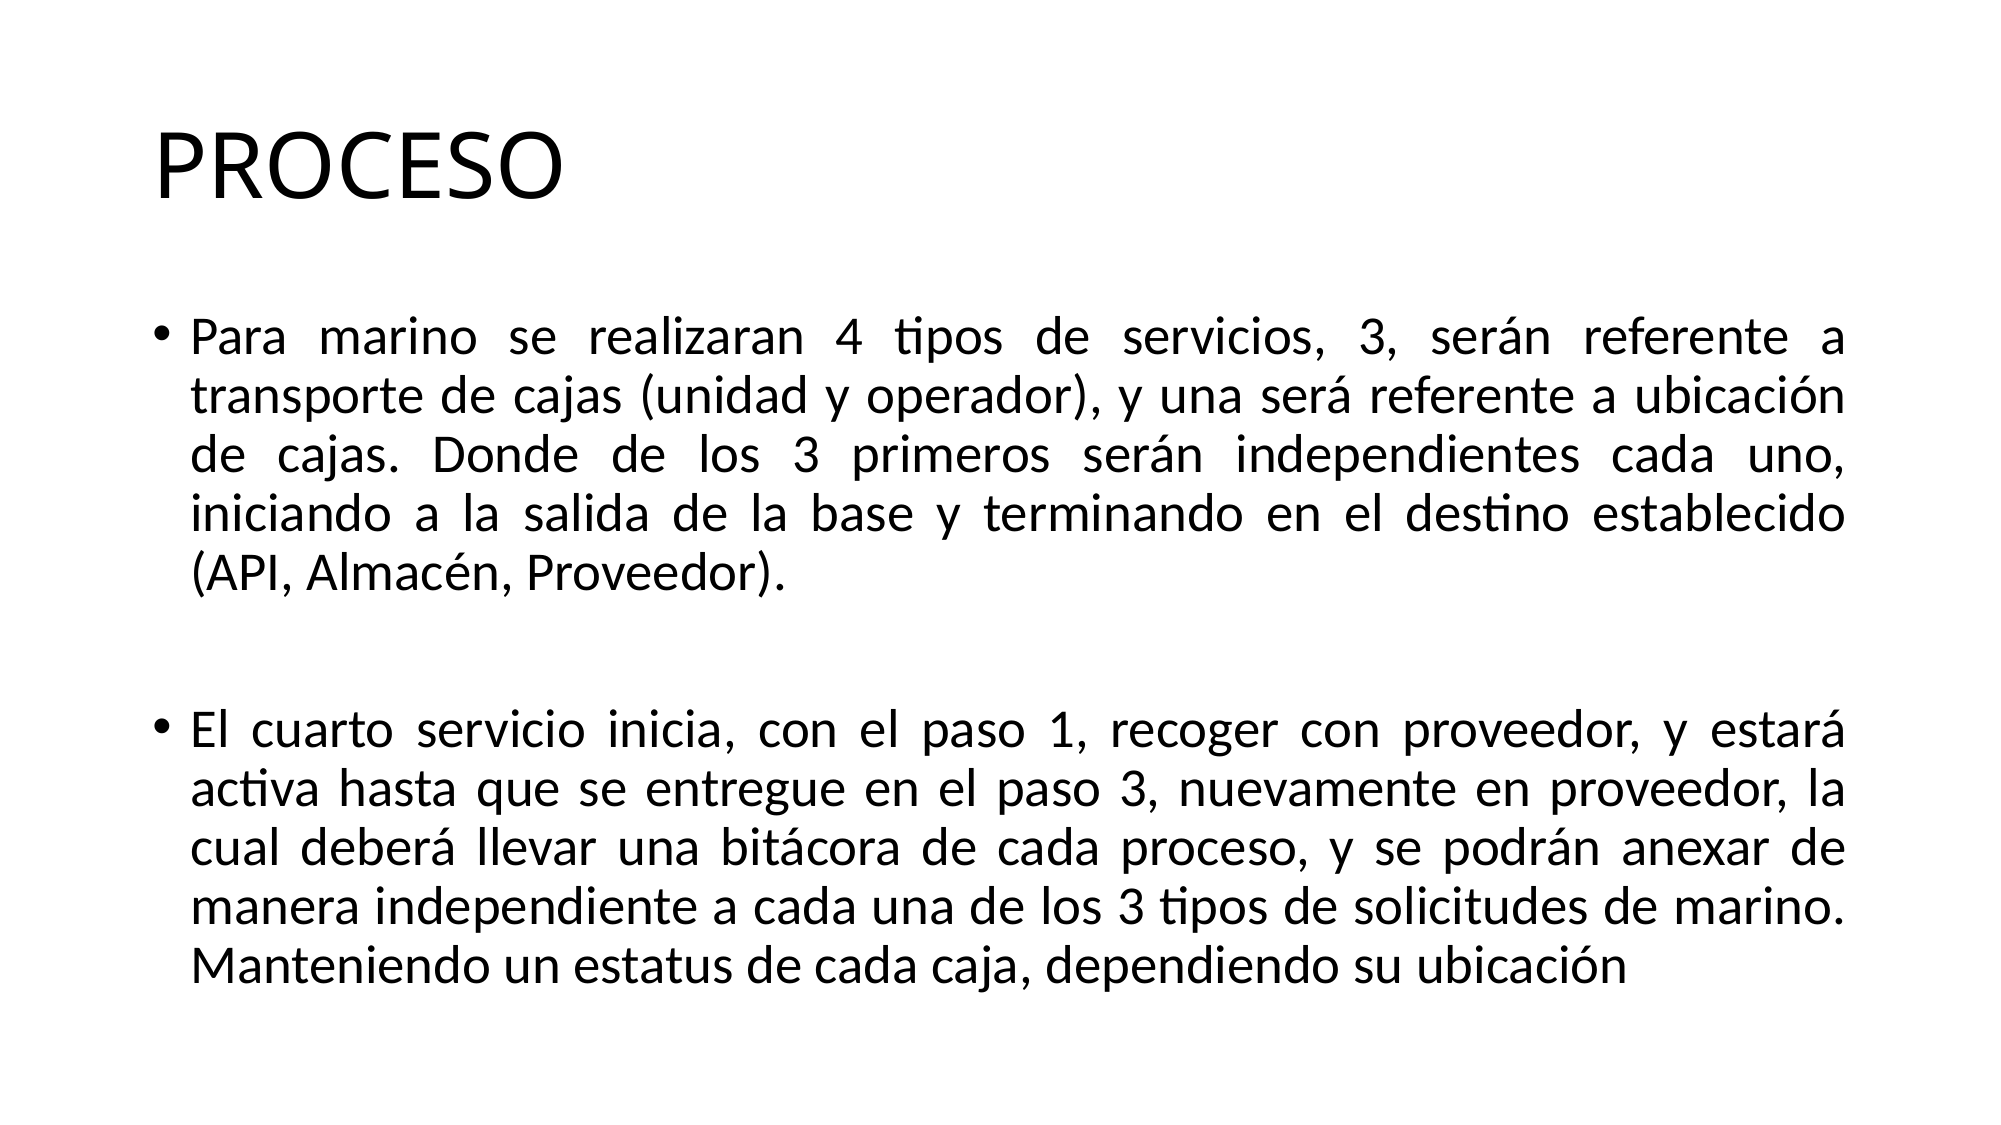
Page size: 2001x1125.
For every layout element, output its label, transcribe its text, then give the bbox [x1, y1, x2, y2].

title PROCESO [137, 59, 1863, 278]
list Para marino se realizaran 4 tipos de servicios, 3, serán referente a transporte de cajas (unidad y operador), y una será referente a ubicación de cajas. Donde de los 3 primeros serán independientes cada uno, iniciando a la salida de la base y terminando en el destino establecido (API, Almacén, Proveedor). El cuarto servicio inicia, con el paso 1, recoger con proveedor, y estará activa hasta que se entregue en el paso 3, nuevamente en proveedor, la cual deberá llevar una bitácora de cada proceso, y se podrán anexar de manera independiente a cada una de los 3 tipos de solicitudes de marino. Manteniendo un estatus de cada caja, dependiendo su ubicación [137, 299, 1863, 1014]
